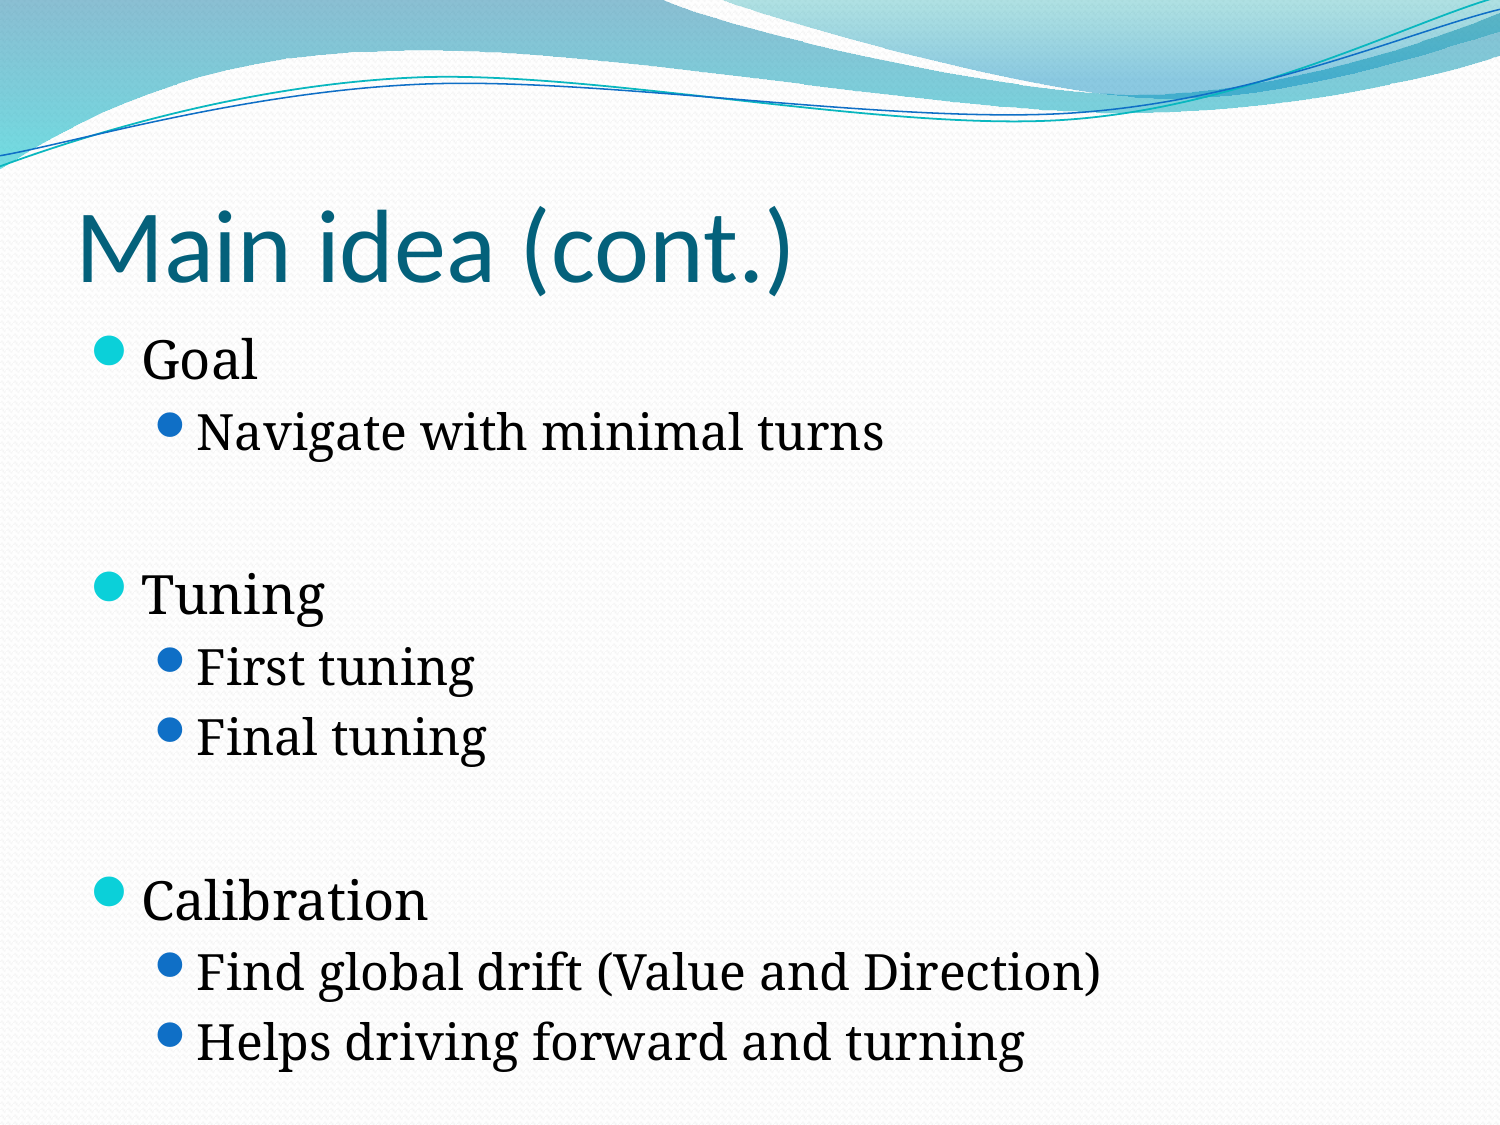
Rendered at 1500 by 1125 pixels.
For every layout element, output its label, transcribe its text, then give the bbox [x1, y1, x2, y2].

title Main idea (cont.) [75, 115, 1425, 303]
list Goal Navigate with minimal turns Tuning First tuning Final tuning Calibration Find global drift (Value and Direction) Helps driving forward and turning [75, 317, 1425, 1100]
